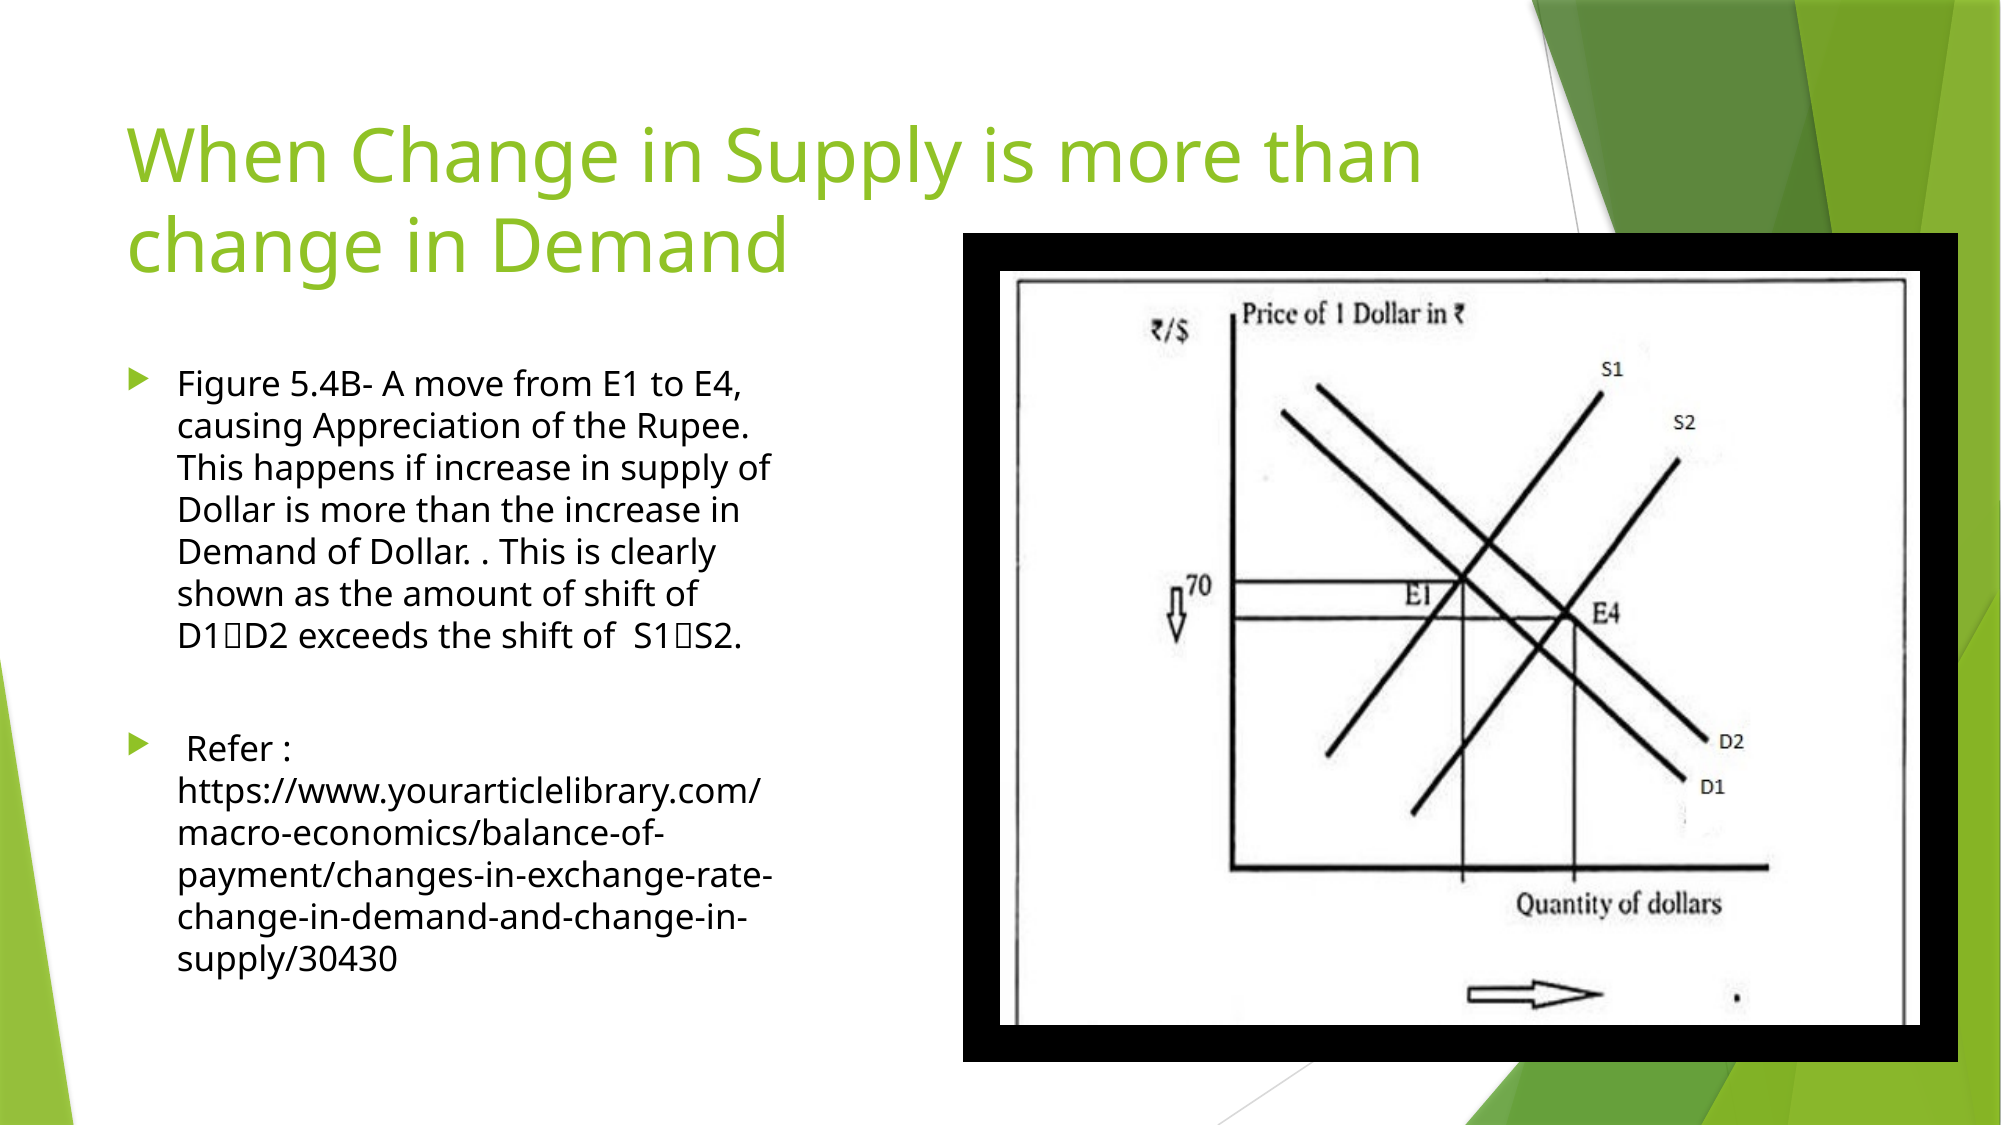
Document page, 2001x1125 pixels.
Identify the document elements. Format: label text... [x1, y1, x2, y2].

title When Change in Supply is more than change in Demand [111, 99, 1522, 317]
list Figure 5.4B- A move from E1 to E4, causing Appreciation of the Rupee. This happens if increase in supply of Dollar is more than the increase in Demand of Dollar. . This is clearly shown as the amount of shift of D1D2 exceeds the shift of S1S2. Refer : https://www.yourarticlelibrary.com/macro-economics/balance-of-payment/changes-in-exchange-rate-change-in-demand-and-change-in-supply/30430 [111, 354, 798, 992]
picture [999, 270, 1921, 1026]
